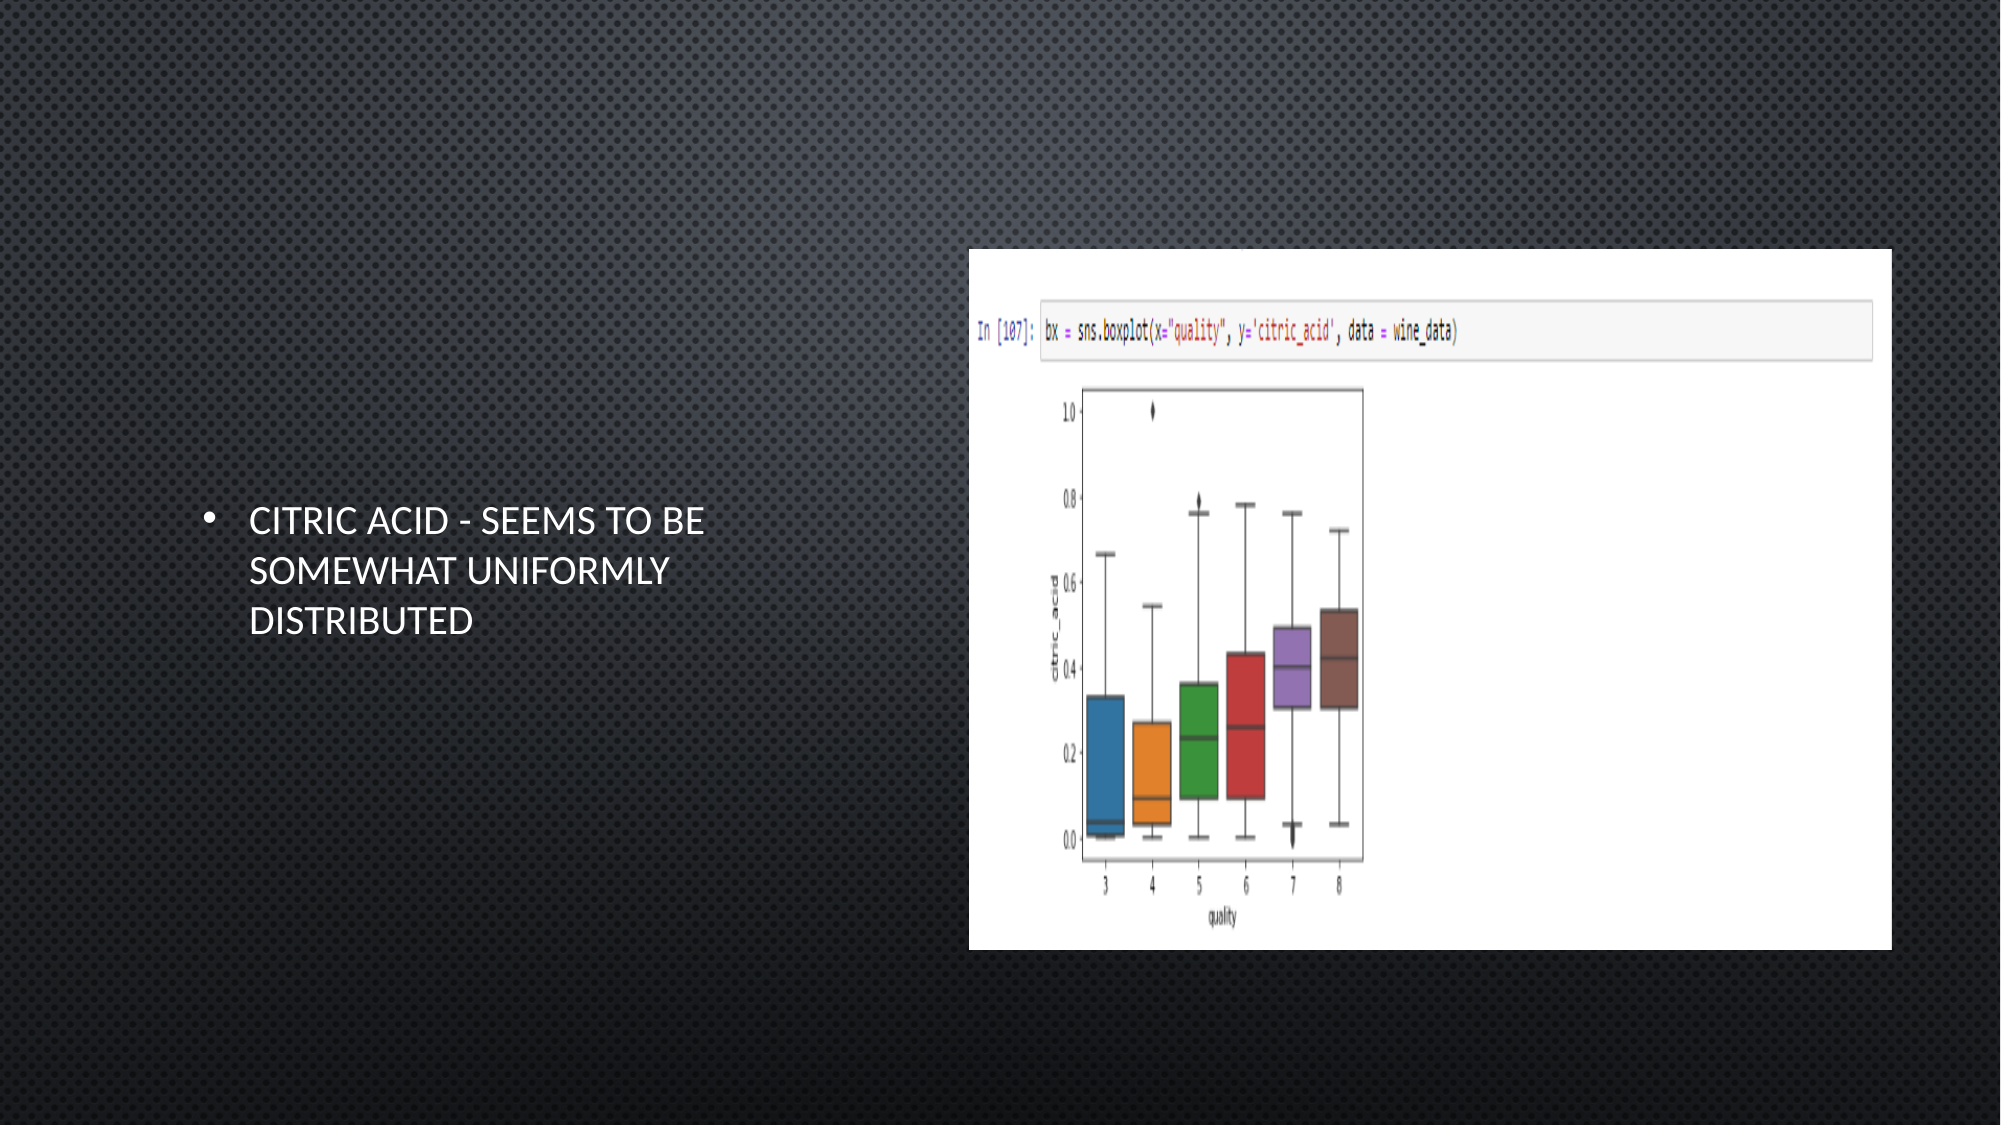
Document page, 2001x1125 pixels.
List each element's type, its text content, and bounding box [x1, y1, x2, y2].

list citric acid - seems to be somewhat uniformly distributed [187, 249, 918, 950]
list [969, 249, 1892, 951]
